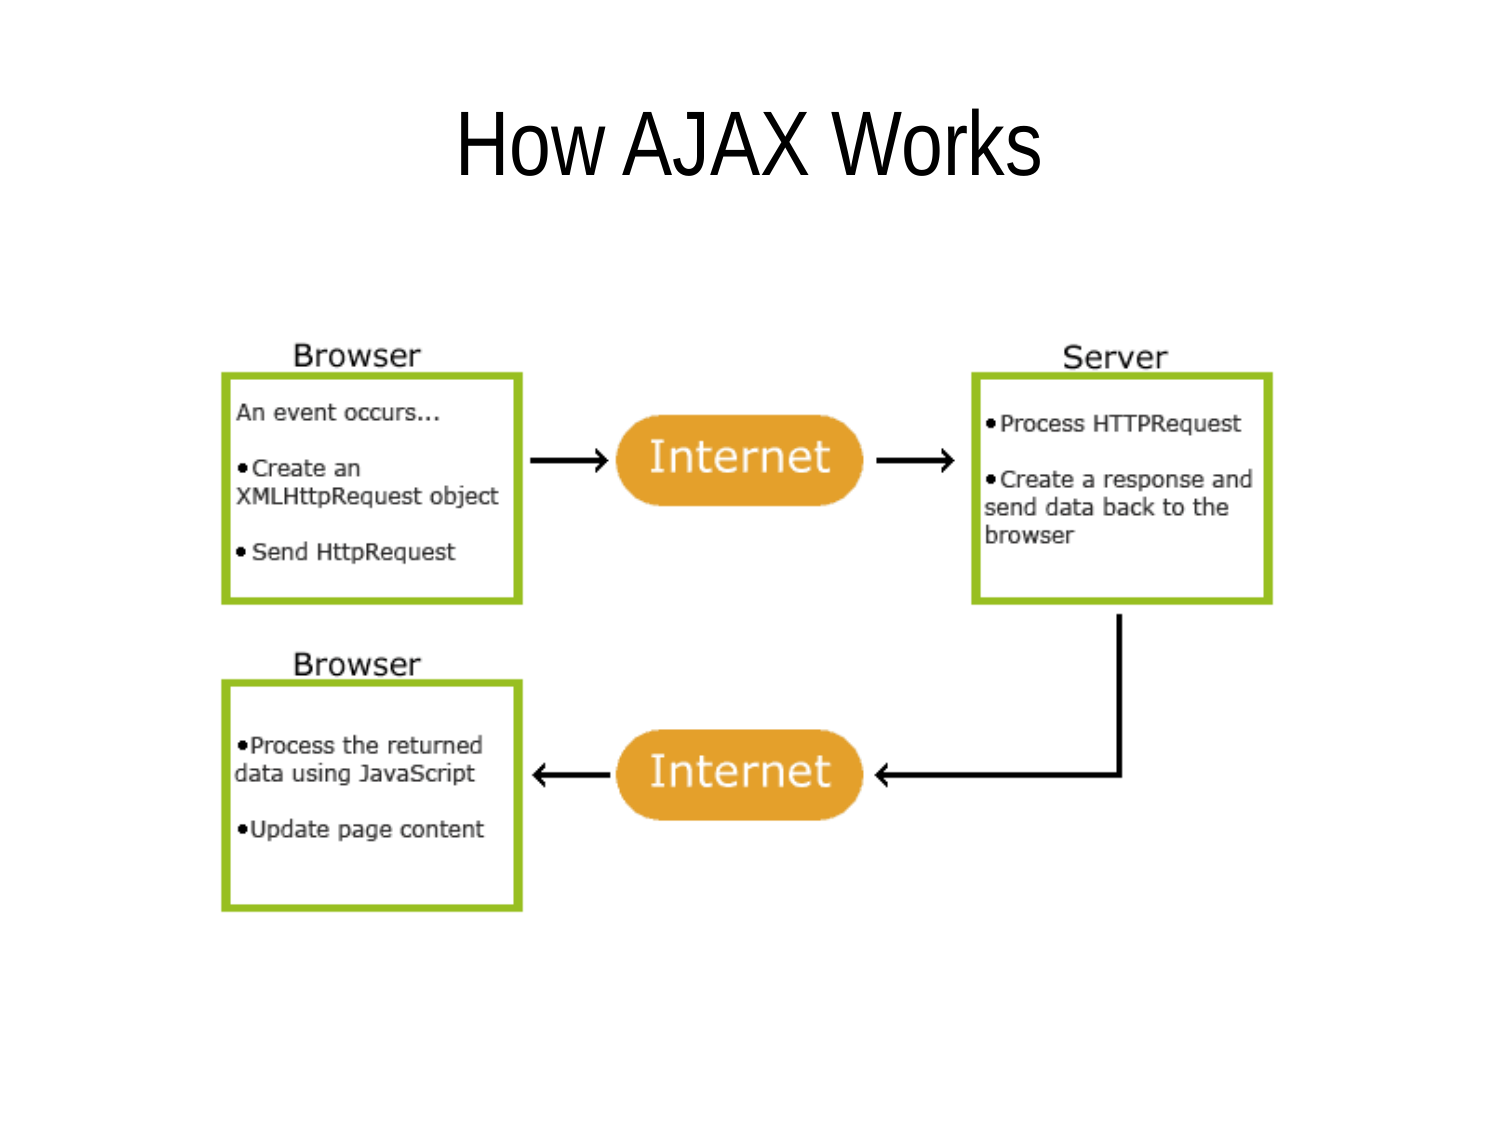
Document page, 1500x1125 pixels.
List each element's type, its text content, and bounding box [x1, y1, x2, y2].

picture [218, 326, 1277, 929]
title How AJAX Works [75, 45, 1425, 233]
